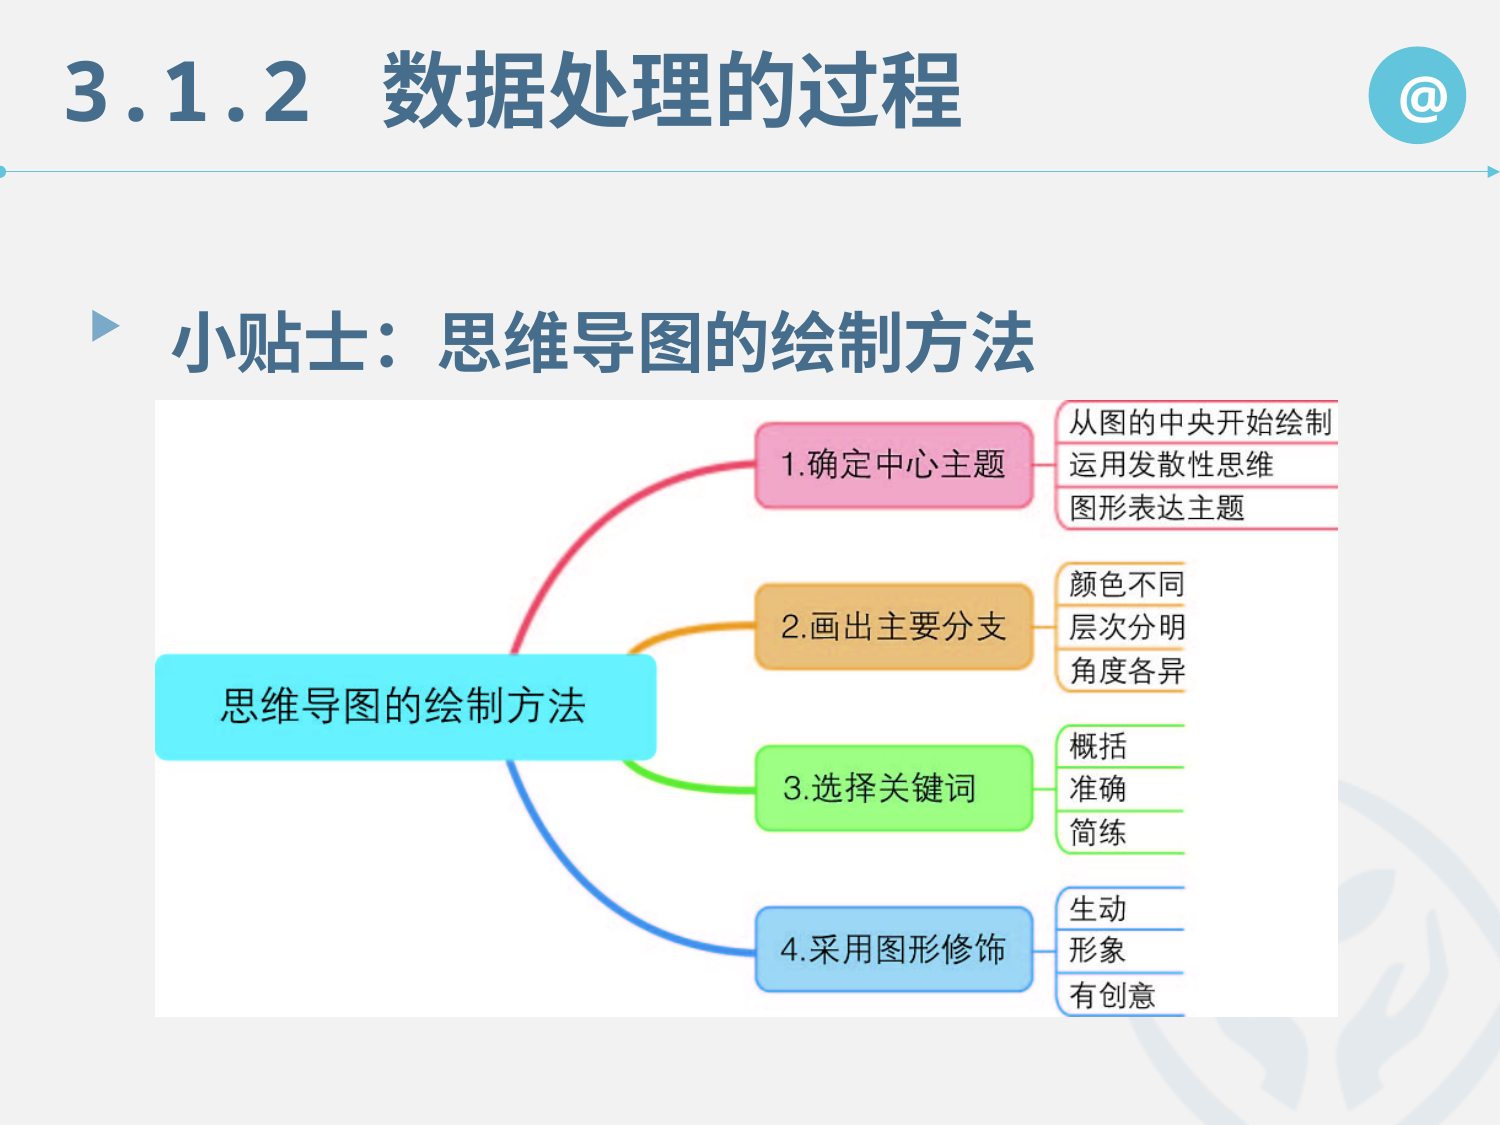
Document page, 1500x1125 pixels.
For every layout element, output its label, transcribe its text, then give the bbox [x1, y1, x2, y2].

text_box 3.1.2 数据处理的过程 [46, 30, 1089, 145]
picture [155, 400, 1500, 1125]
text_box @ [1368, 46, 1467, 145]
text_box [91, 308, 122, 344]
text_box 小贴士：思维导图的绘制方法 [155, 253, 1089, 389]
